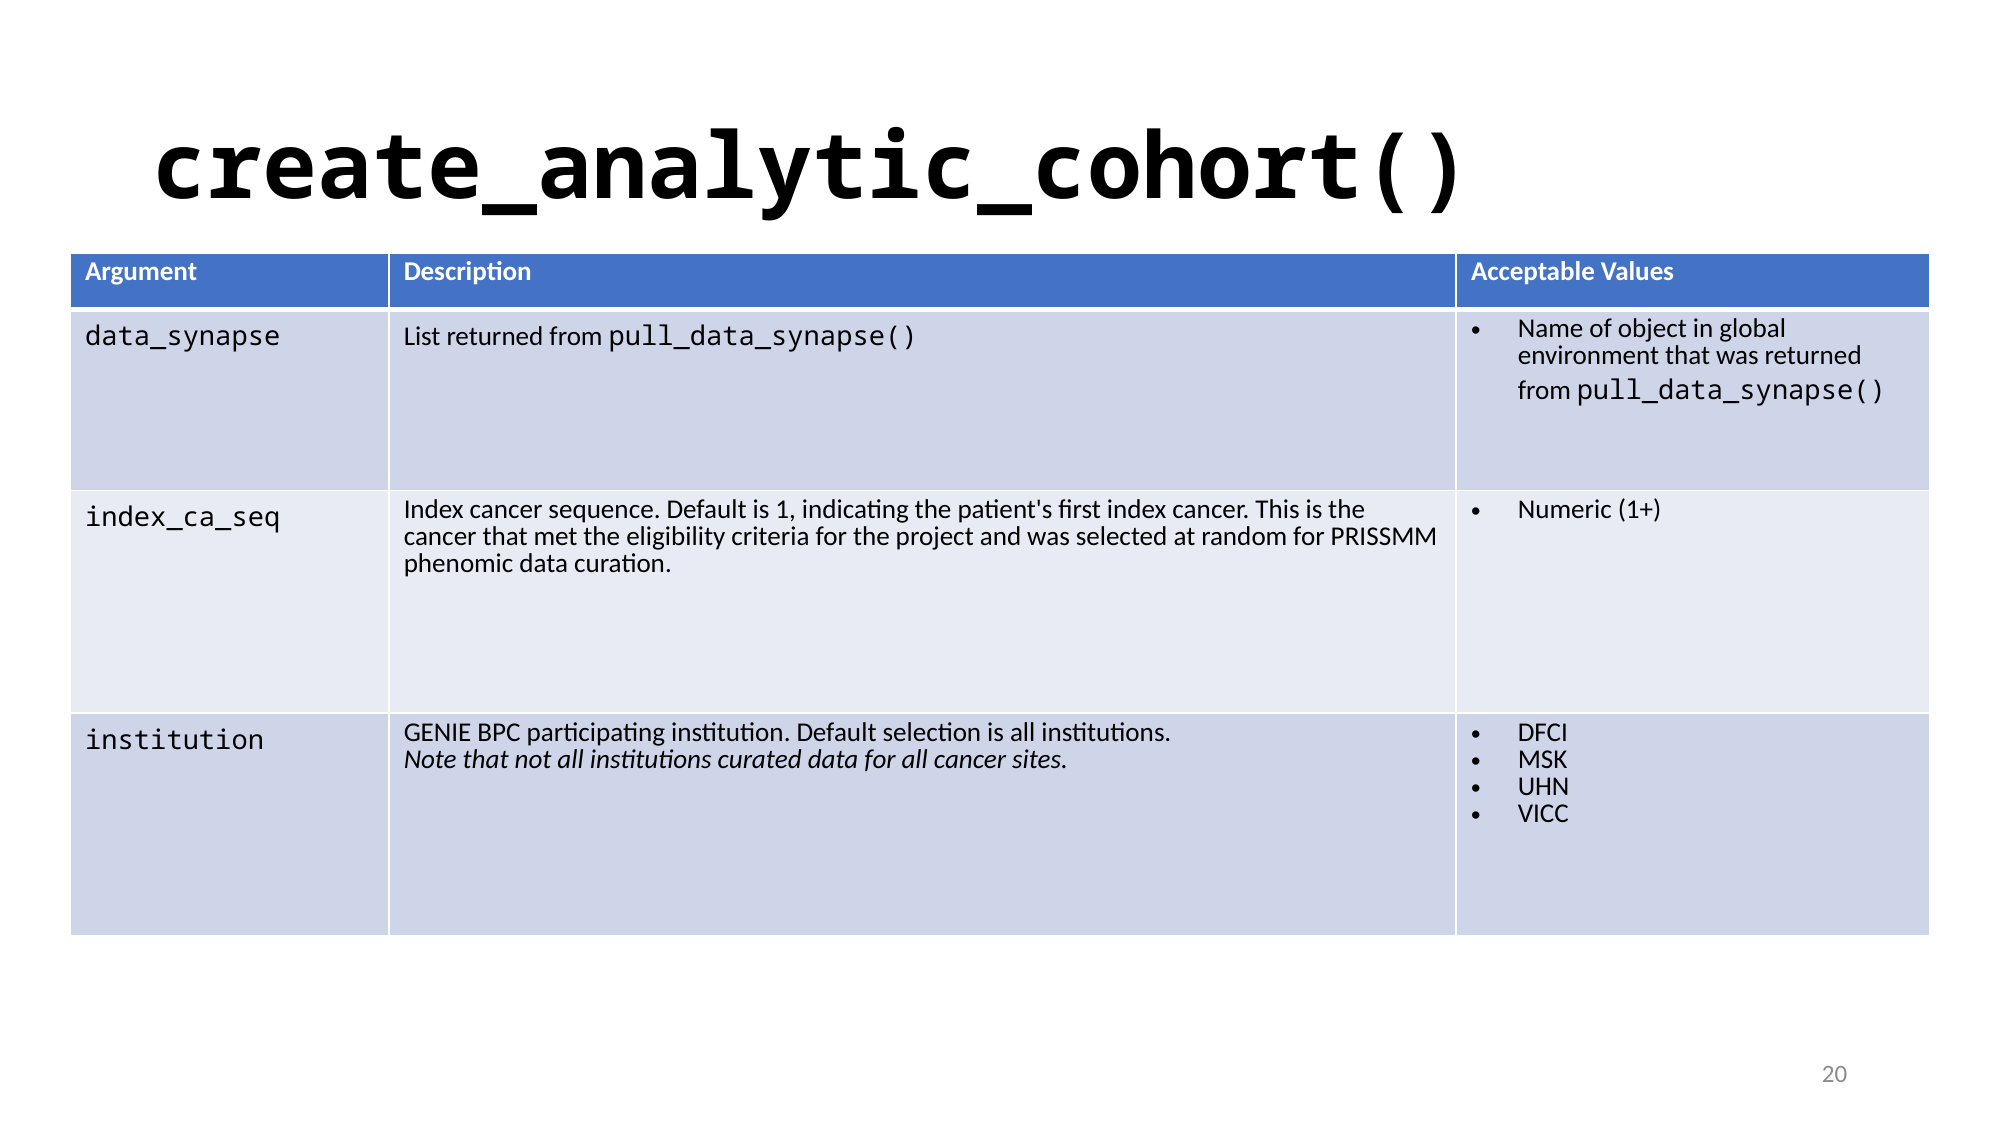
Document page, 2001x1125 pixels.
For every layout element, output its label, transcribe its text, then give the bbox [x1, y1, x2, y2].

table_header Argument [71, 254, 388, 307]
table_cell Index cancer sequence. Default is 1, indicating the patient's first index cancer. This is the cancer that met the eligibility criteria for the project and was selected at random for PRISSMM phenomic data curation. [390, 491, 1455, 712]
table_cell GENIE BPC participating institution. Default selection is all institutions. Note that not all institutions curated data for all cancer sites. [390, 714, 1455, 935]
title create_analytic_cohort() [137, 59, 1863, 252]
table_header Acceptable Values [1457, 254, 1929, 307]
slide_number 20 [1412, 1042, 1863, 1103]
table_cell List returned from pull_data_synapse() [390, 312, 1455, 490]
table_cell data_synapse [71, 312, 388, 490]
table_cell institution [71, 714, 388, 935]
table_cell DFCI MSK UHN VICC [1457, 714, 1929, 935]
table_cell Name of object in global environment that was returned from pull_data_synapse() [1457, 312, 1929, 490]
table_cell index_ca_seq [71, 491, 388, 712]
table_cell Numeric (1+) [1457, 491, 1929, 712]
table_header Description [390, 254, 1455, 307]
